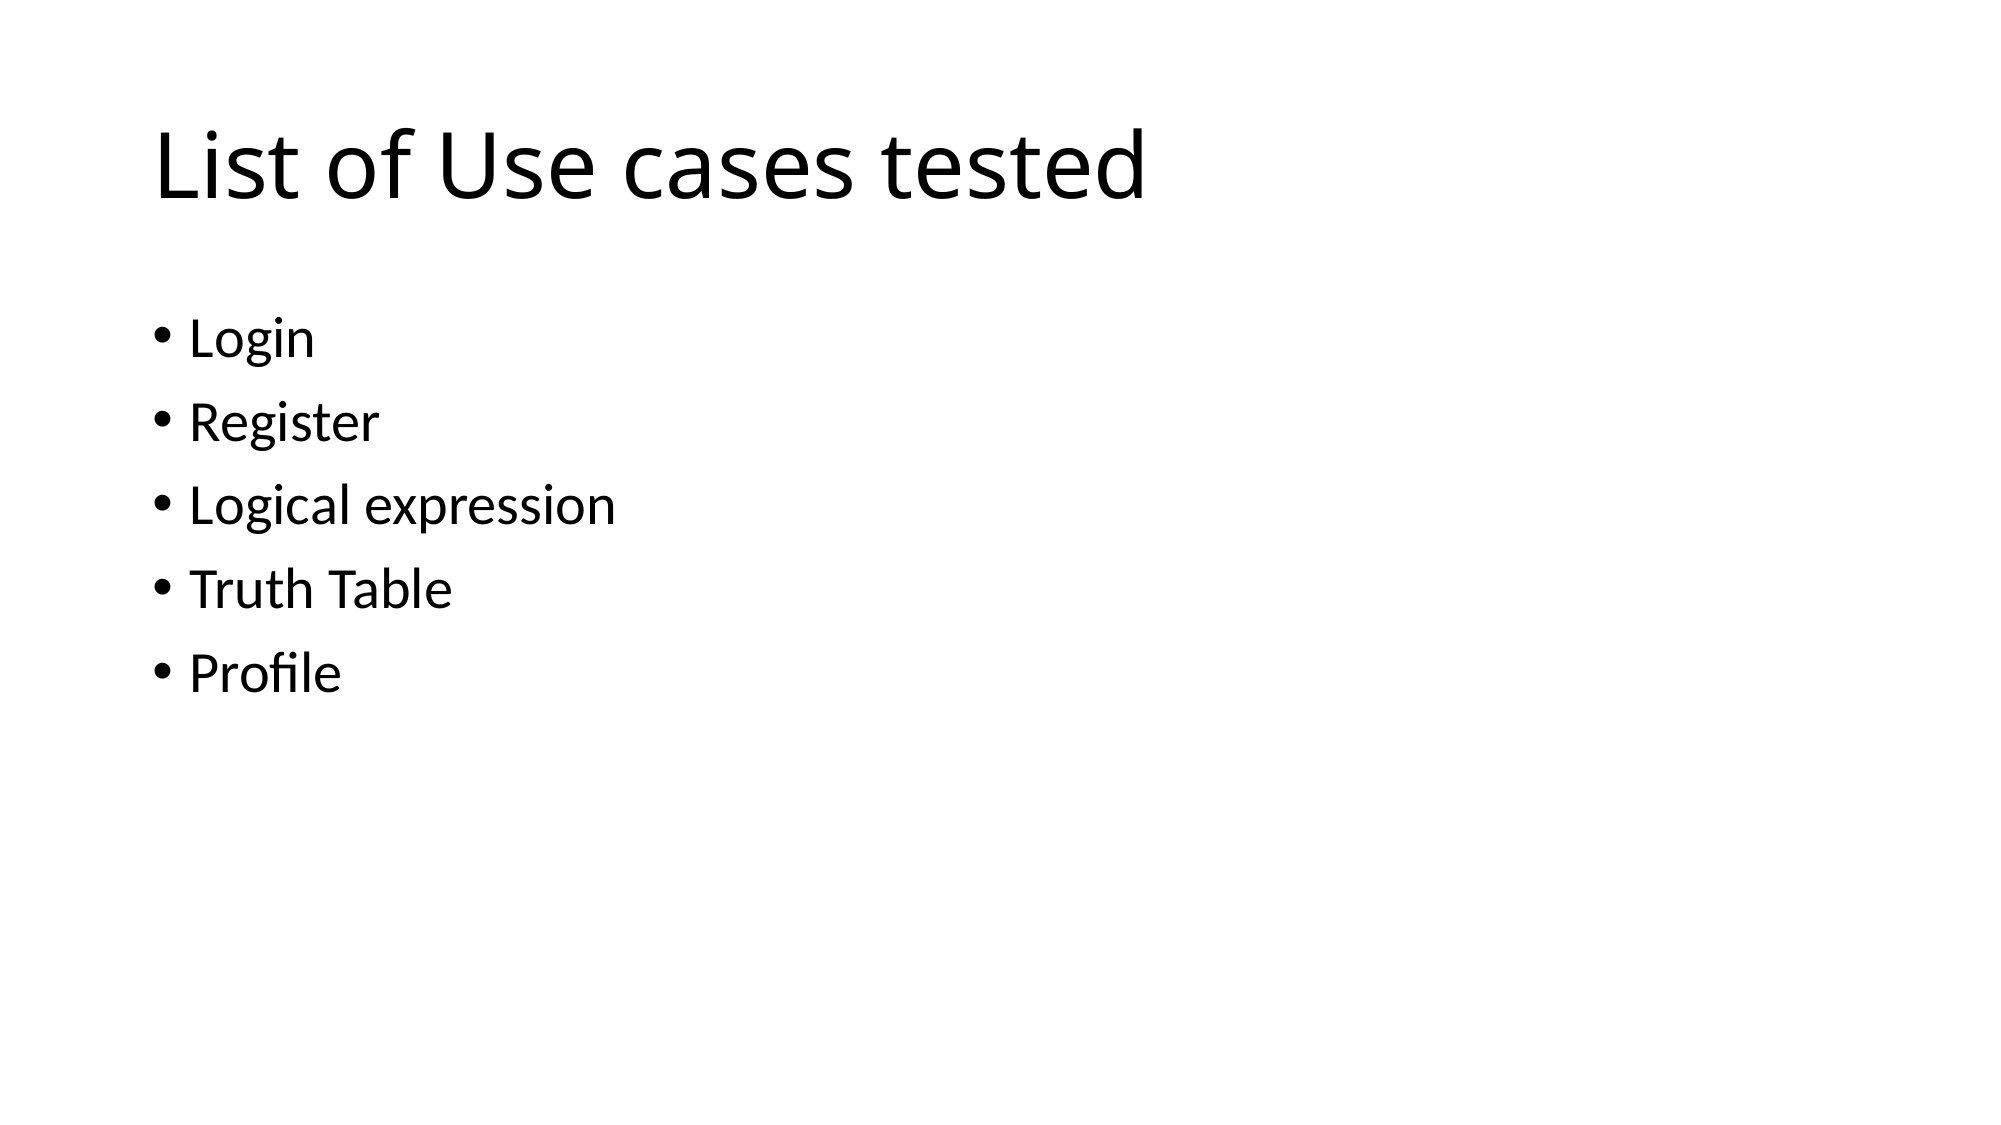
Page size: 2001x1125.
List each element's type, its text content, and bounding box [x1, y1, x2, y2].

list Login Register Logical expression Truth Table Profile [137, 299, 1863, 1014]
title List of Use cases tested [137, 59, 1863, 278]
